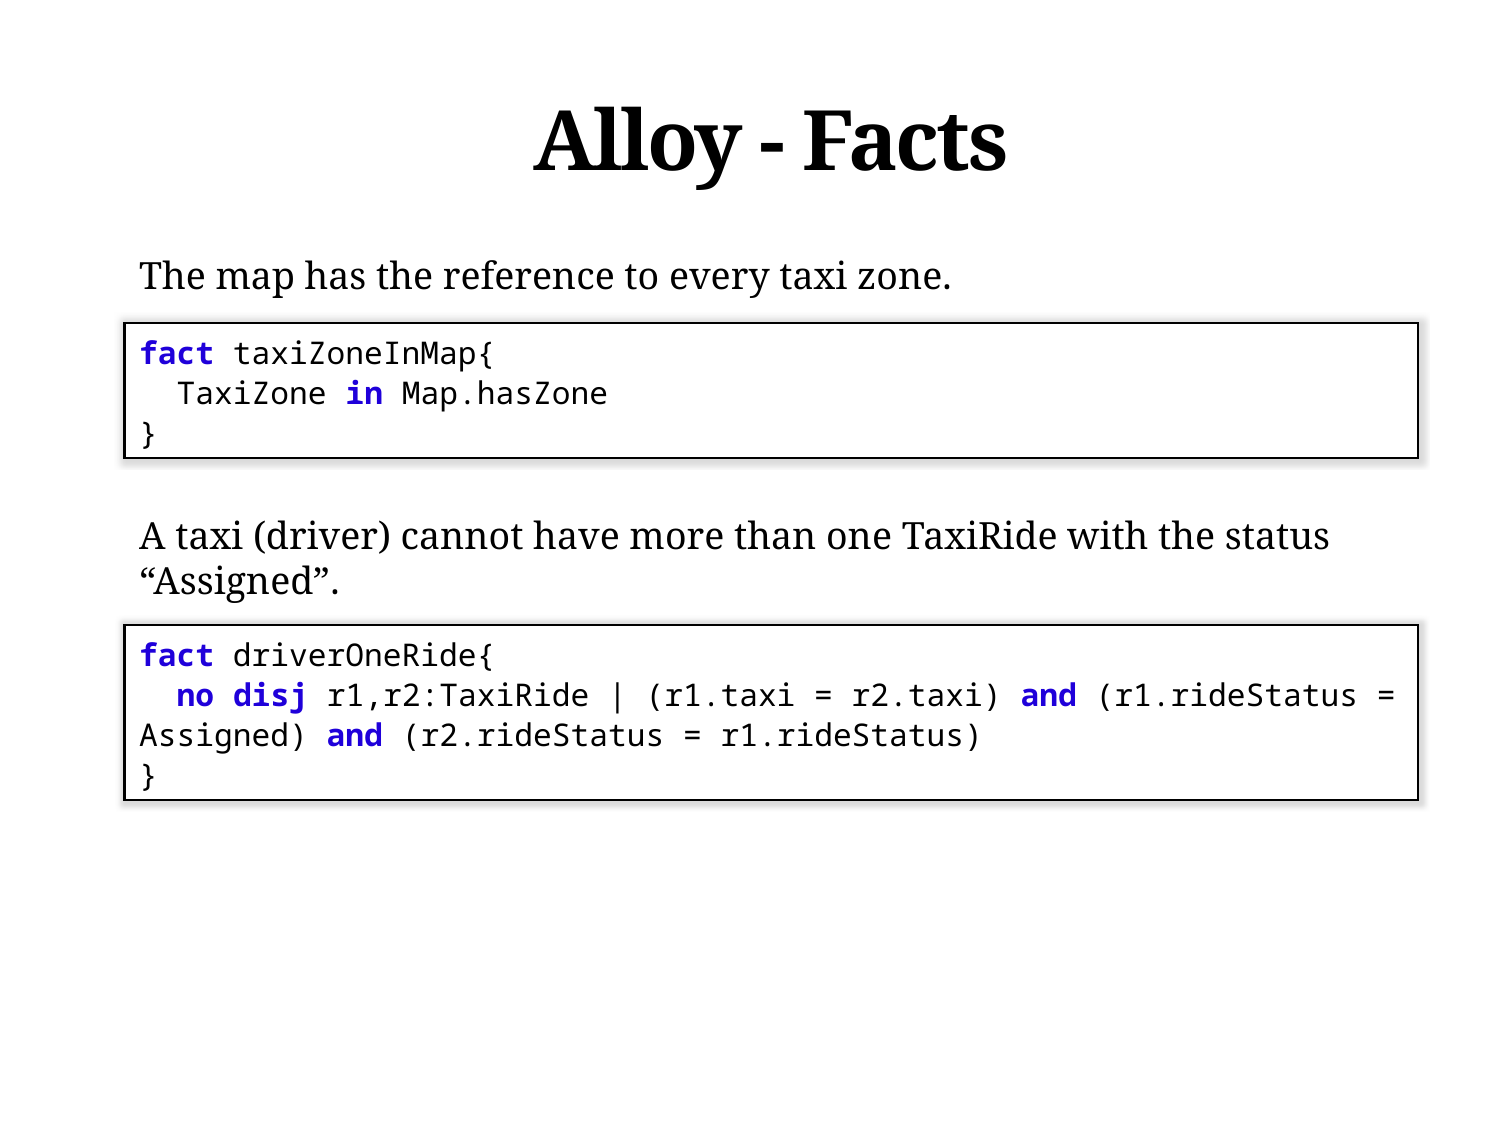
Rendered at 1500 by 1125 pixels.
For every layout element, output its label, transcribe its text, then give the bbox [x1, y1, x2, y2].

text_box A taxi (driver) cannot have more than one TaxiRide with the status “Assigned”. [124, 504, 1419, 610]
text_box fact driverOneRide{ no disj r1,r2:TaxiRide | (r1.taxi = r2.taxi) and (r1.rideStatus = Assigned) and (r2.rideStatus = r1.rideStatus) } [123, 624, 1419, 801]
text_box Alloy - Facts [124, 91, 1419, 244]
text_box fact taxiZoneInMap{ TaxiZone in Map.hasZone } [123, 322, 1419, 459]
text_box The map has the reference to every taxi zone. [124, 244, 1419, 305]
